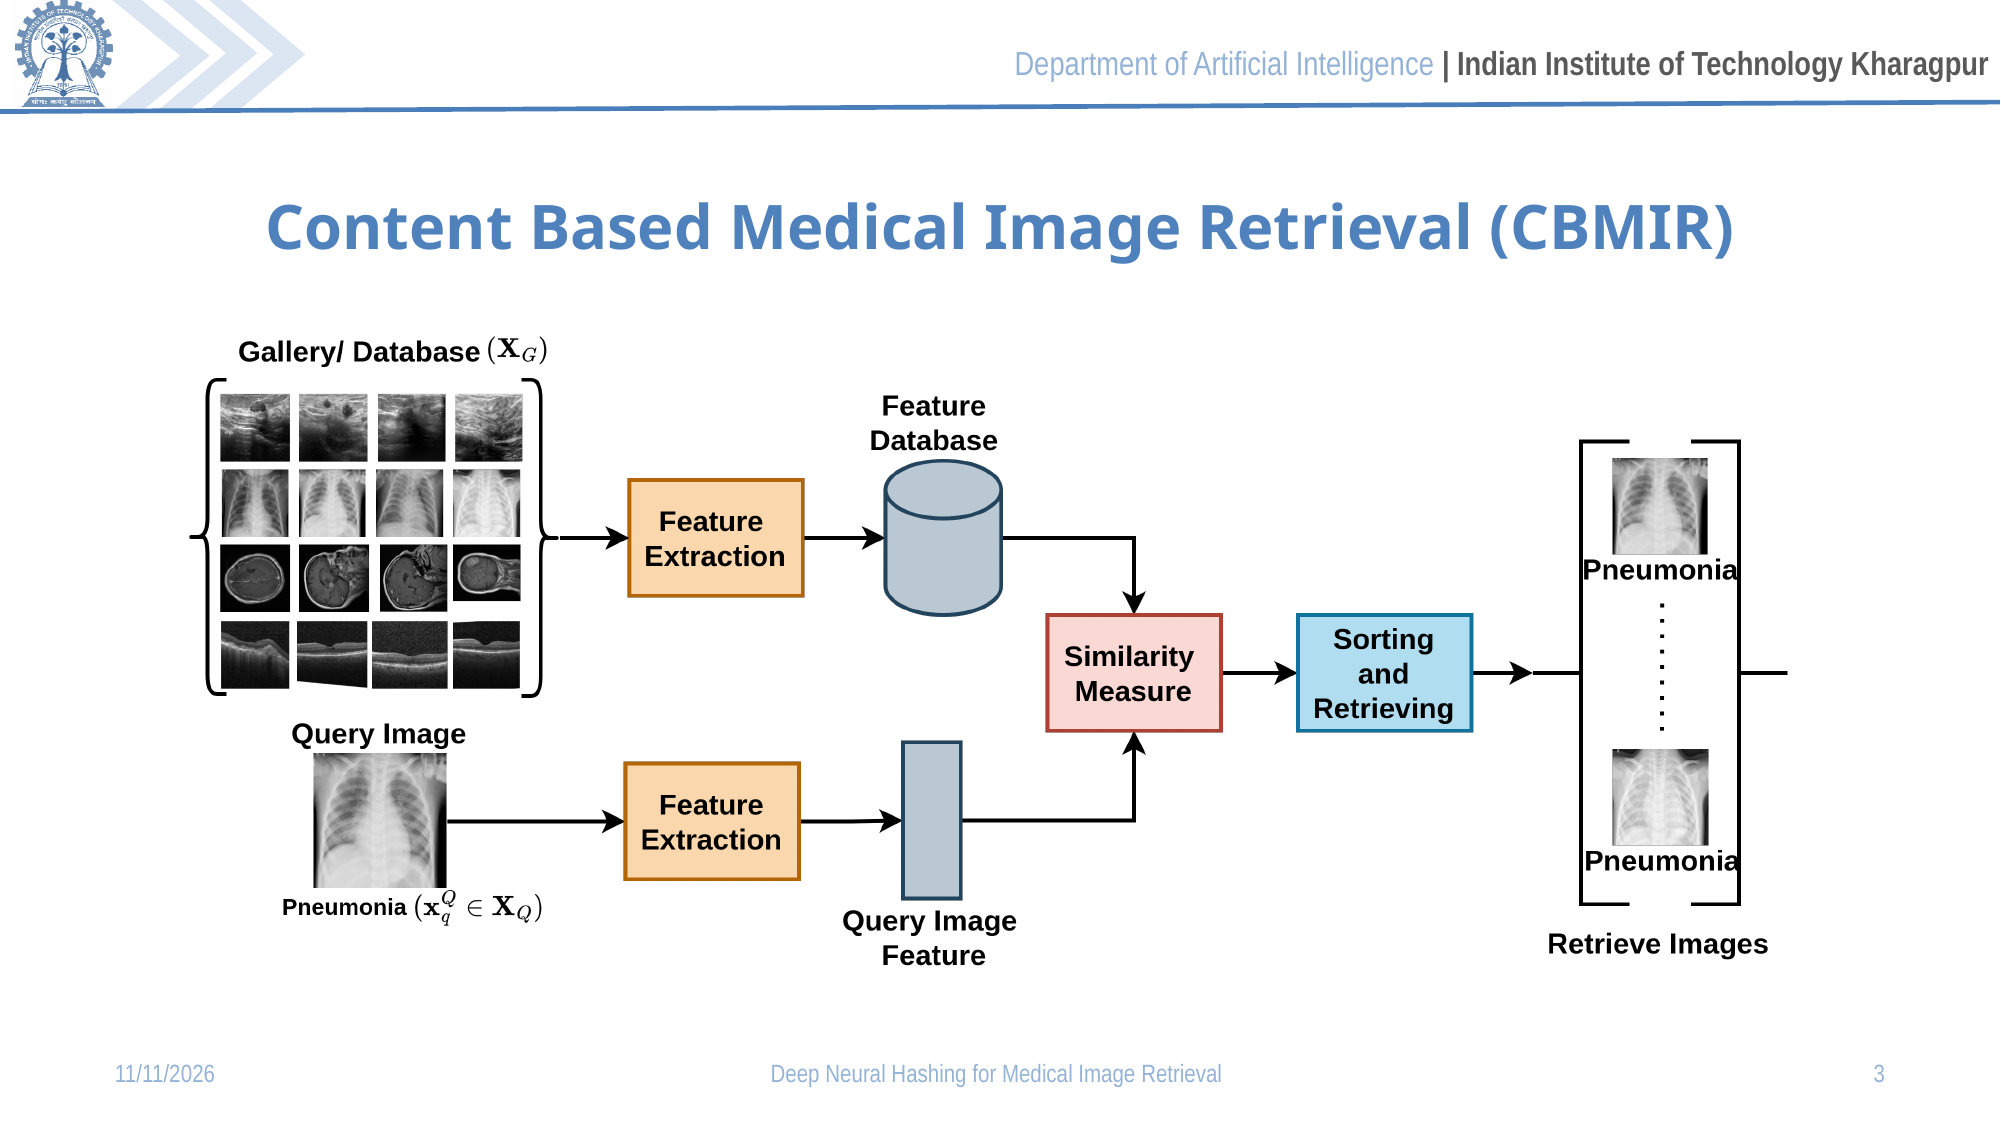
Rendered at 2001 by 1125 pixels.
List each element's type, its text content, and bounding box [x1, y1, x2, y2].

slide_number 3 [1433, 1042, 1900, 1103]
title Content Based Medical Image Retrieval (CBMIR) [99, 178, 1900, 345]
footer Deep Neural Hashing for Medical Image Retrieval [432, 1042, 1433, 1103]
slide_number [99, 1042, 432, 1103]
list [184, 312, 1815, 986]
